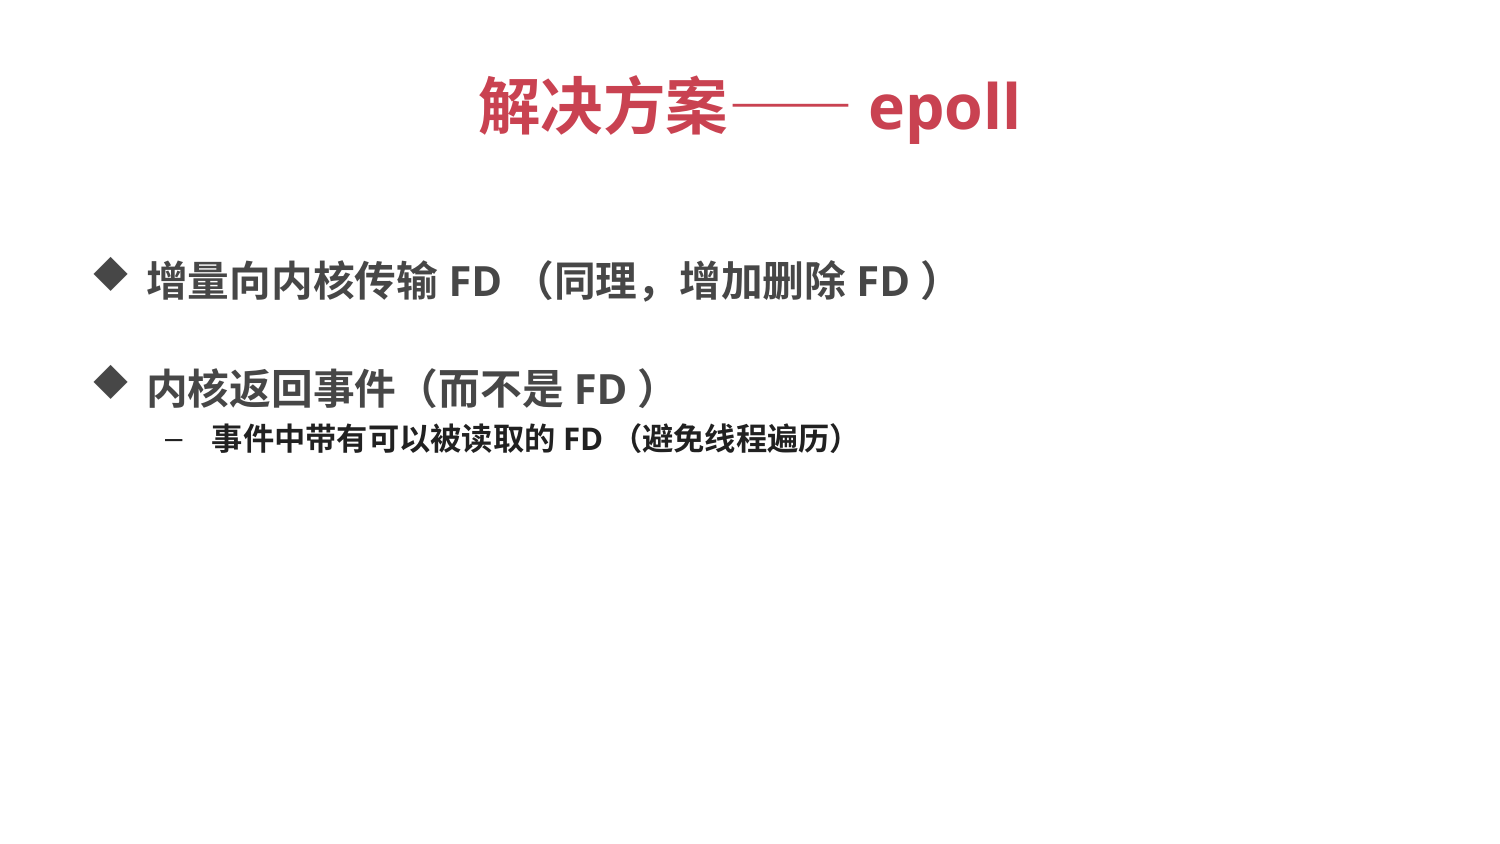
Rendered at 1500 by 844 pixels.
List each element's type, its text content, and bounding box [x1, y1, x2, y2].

list 增量向内核传输FD（同理，增加删除FD） 内核返回事件（而不是FD） 事件中带有可以被读取的FD（避免线程遍历） [74, 196, 1426, 754]
title 解决方案——epoll [74, 33, 1426, 175]
